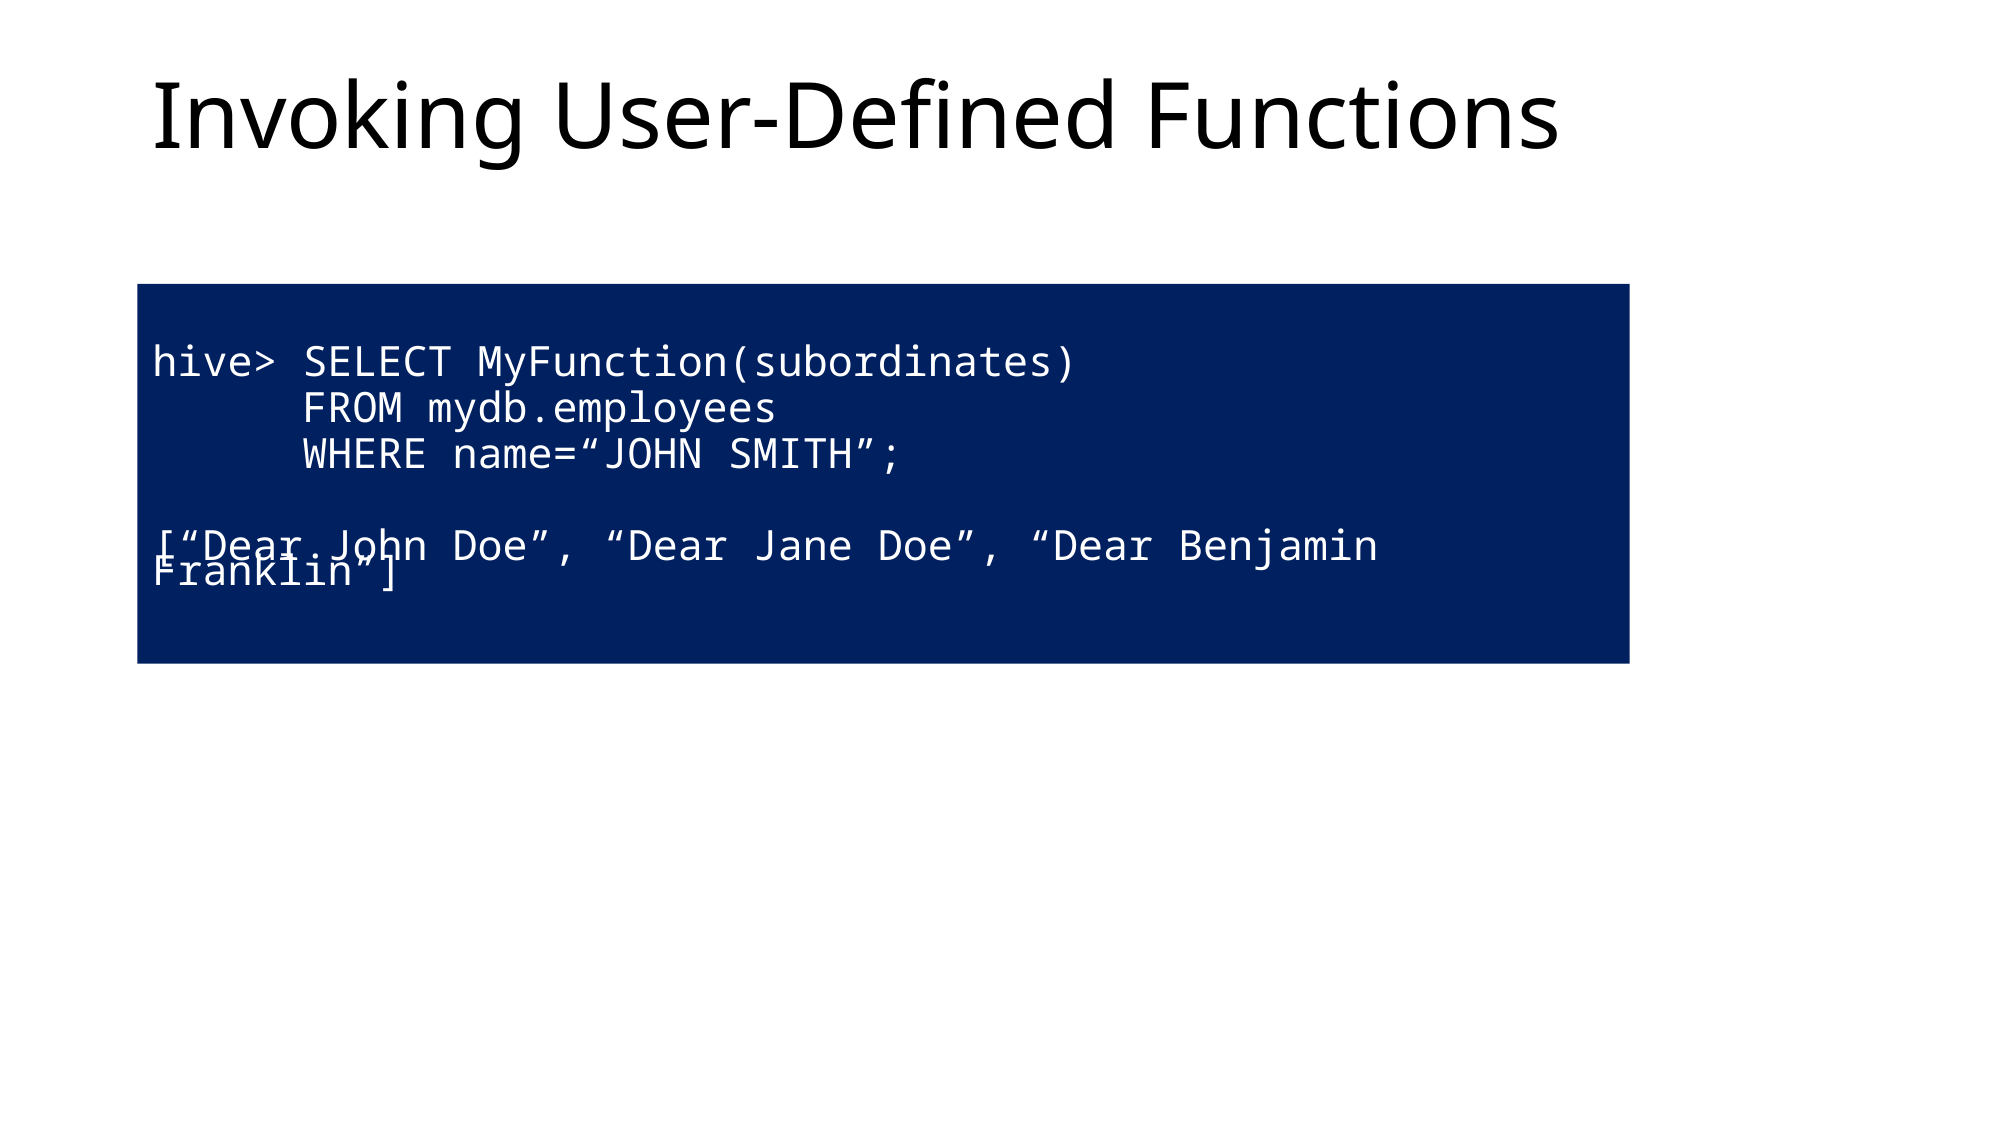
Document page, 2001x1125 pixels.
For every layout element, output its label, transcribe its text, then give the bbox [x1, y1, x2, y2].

list hive> SELECT MyFunction(subordinates) FROM mydb.employees WHERE name=“JOHN SMITH”; [“Dear John Doe”, “Dear Jane Doe”, “Dear Benjamin Franklin”] [137, 283, 1630, 664]
title Invoking User-Defined Functions [137, 59, 1863, 179]
